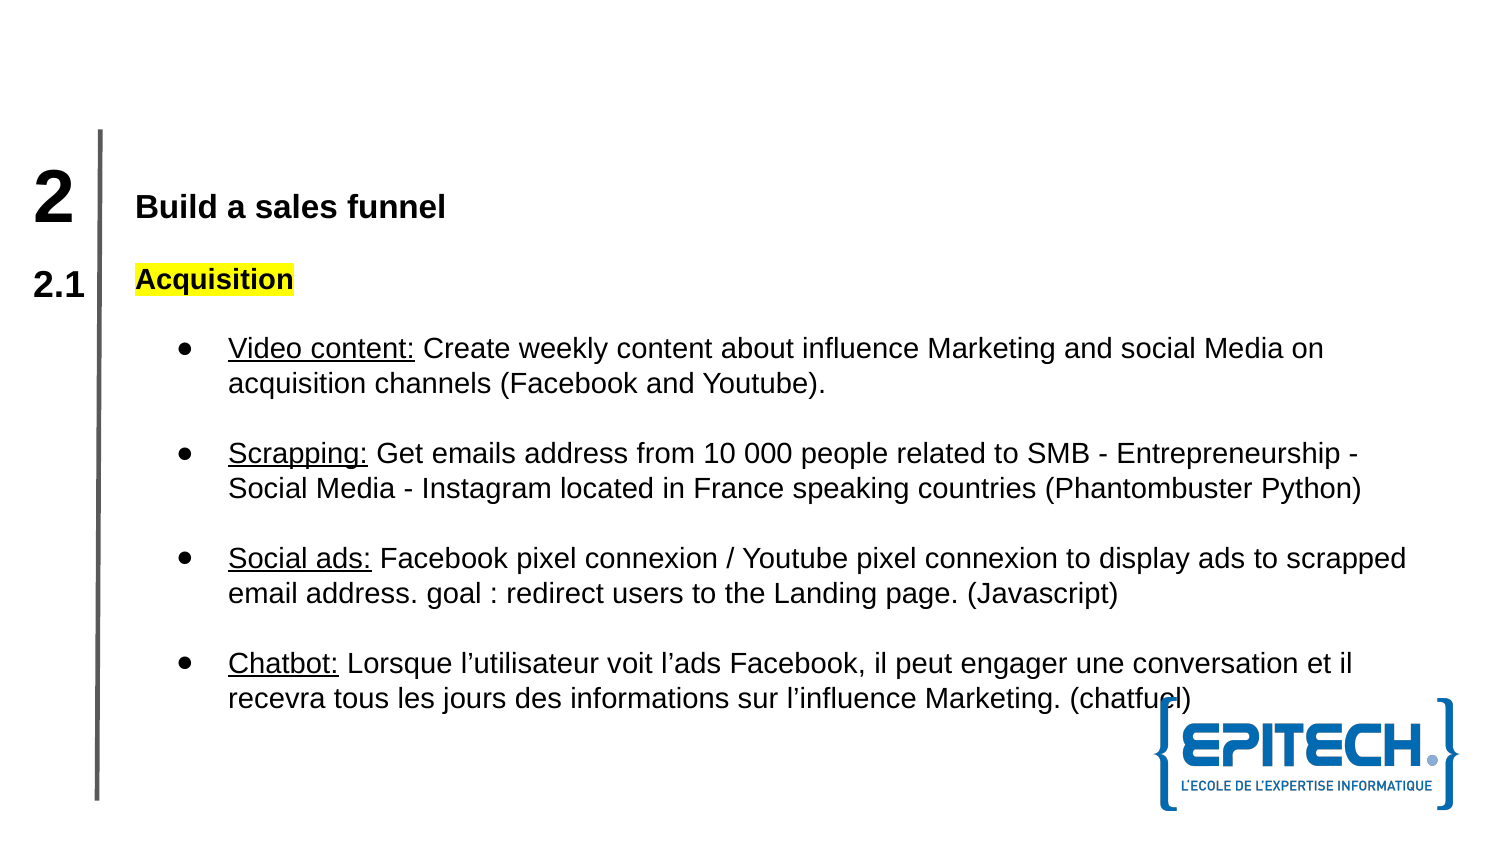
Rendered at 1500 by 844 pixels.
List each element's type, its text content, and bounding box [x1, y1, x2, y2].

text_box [96, 128, 101, 801]
text_box 2.1 [18, 245, 91, 315]
text_box Acquisition [120, 245, 561, 315]
picture [1152, 697, 1460, 812]
text_box 2 [18, 132, 92, 245]
text_box Video content: Create weekly content about influence Marketing and social Media on acquisition channels (Facebook and Youtube). Scrapping: Get emails address from 10 000 people related to SMB - Entrepreneurship - Social Media - Instagram located in France speaking countries (Phantombuster Python) Social ads: Facebook pixel connexion / Youtube pixel connexion to display ads to scrapped email address. goal : redirect users to the Landing page. (Javascript) Chatbot: Lorsque l’utilisateur voit l’ads Facebook, il peut engager une conversation et il recevra tous les jours des informations sur l’influence Marketing. (chatfuel) [138, 314, 1443, 801]
text_box Build a sales funnel [120, 170, 561, 240]
